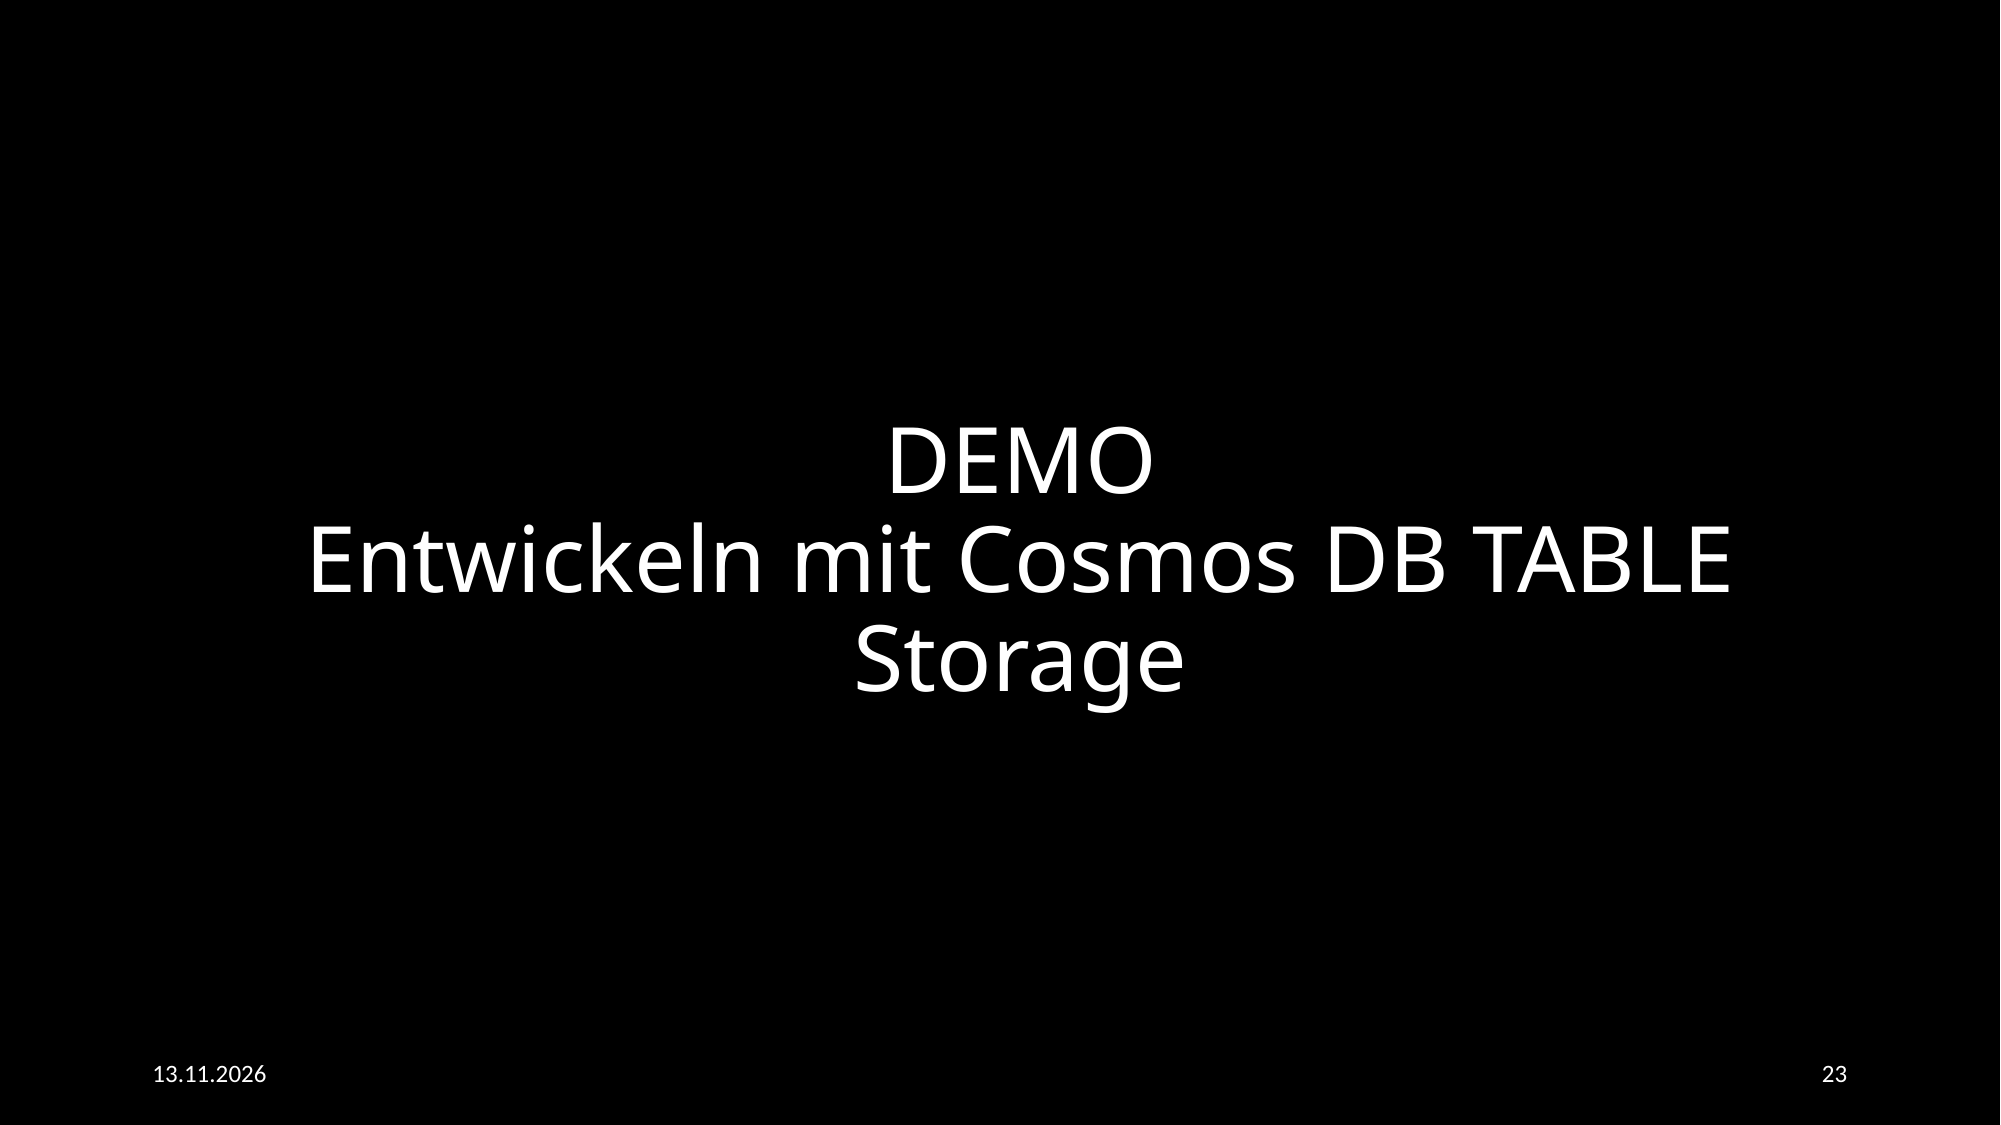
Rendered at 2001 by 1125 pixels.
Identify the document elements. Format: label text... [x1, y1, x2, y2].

slide_number 23 [1412, 1042, 1863, 1103]
title DEMO Entwickeln mit Cosmos DB TABLE Storage [158, 453, 1884, 672]
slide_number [137, 1042, 588, 1103]
